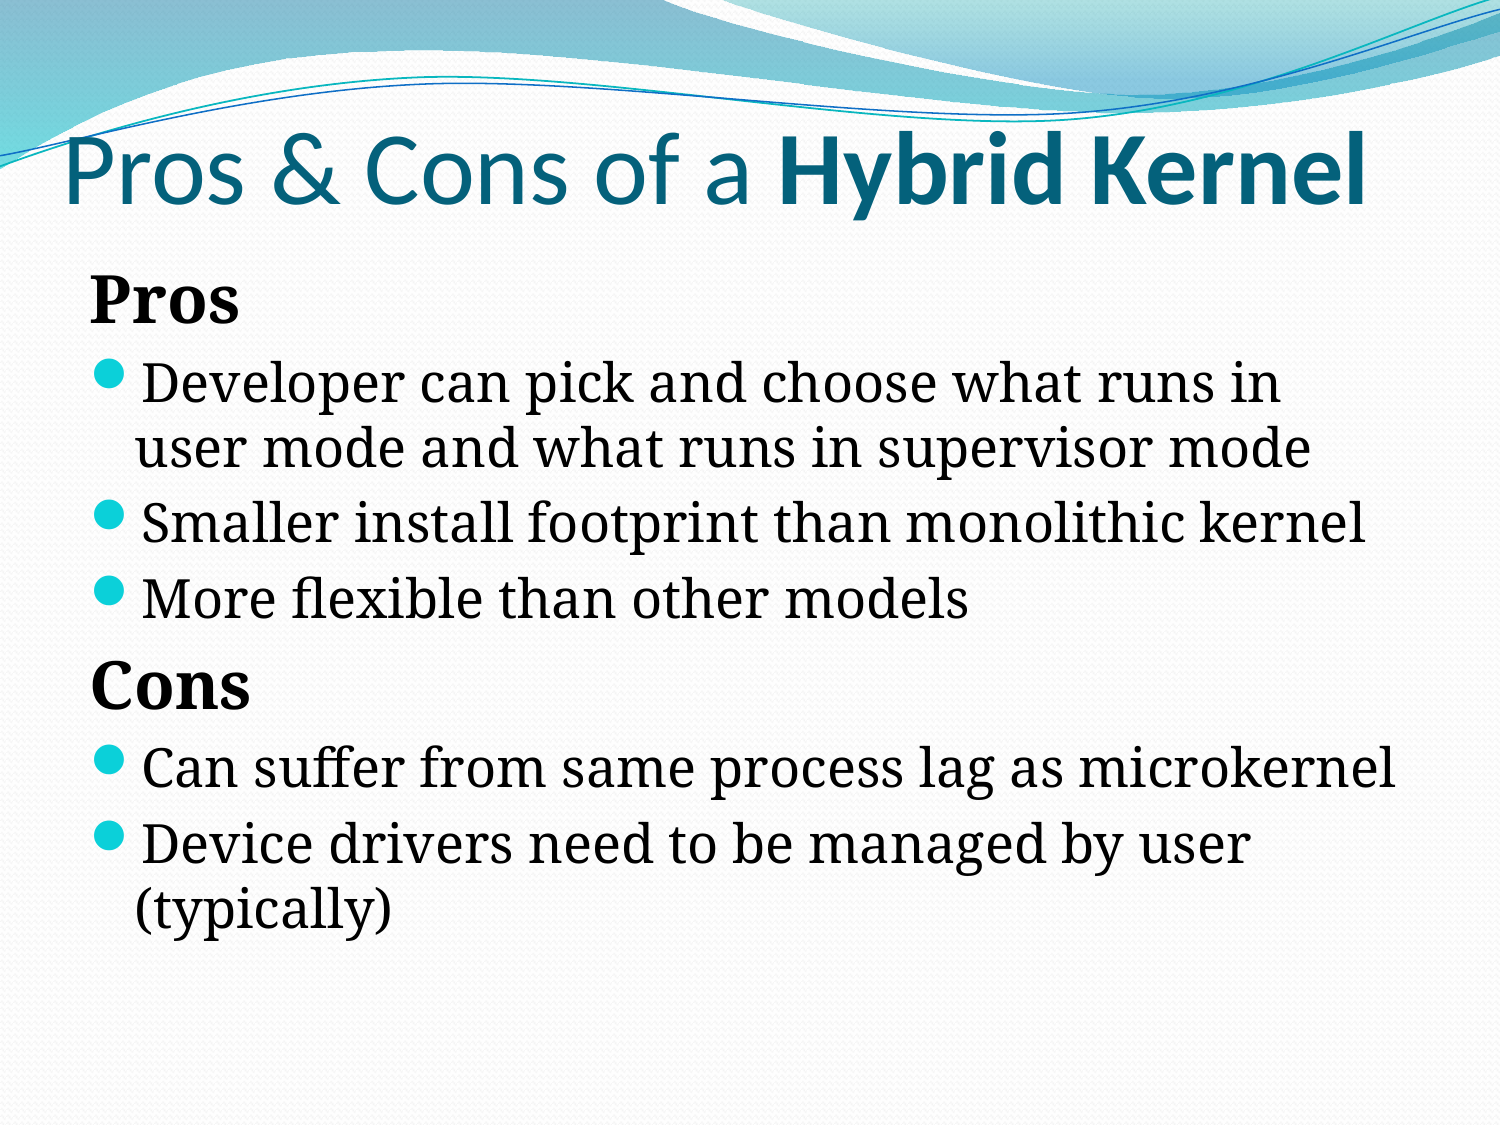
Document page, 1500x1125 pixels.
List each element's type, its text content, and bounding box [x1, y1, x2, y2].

title Pros & Cons of a Hybrid Kernel [62, 37, 1413, 225]
list Pros Developer can pick and choose what runs in user mode and what runs in supervisor mode Smaller install footprint than monolithic kernel More flexible than other models Cons Can suffer from same process lag as microkernel Device drivers need to be managed by user (typically) [75, 249, 1425, 1038]
